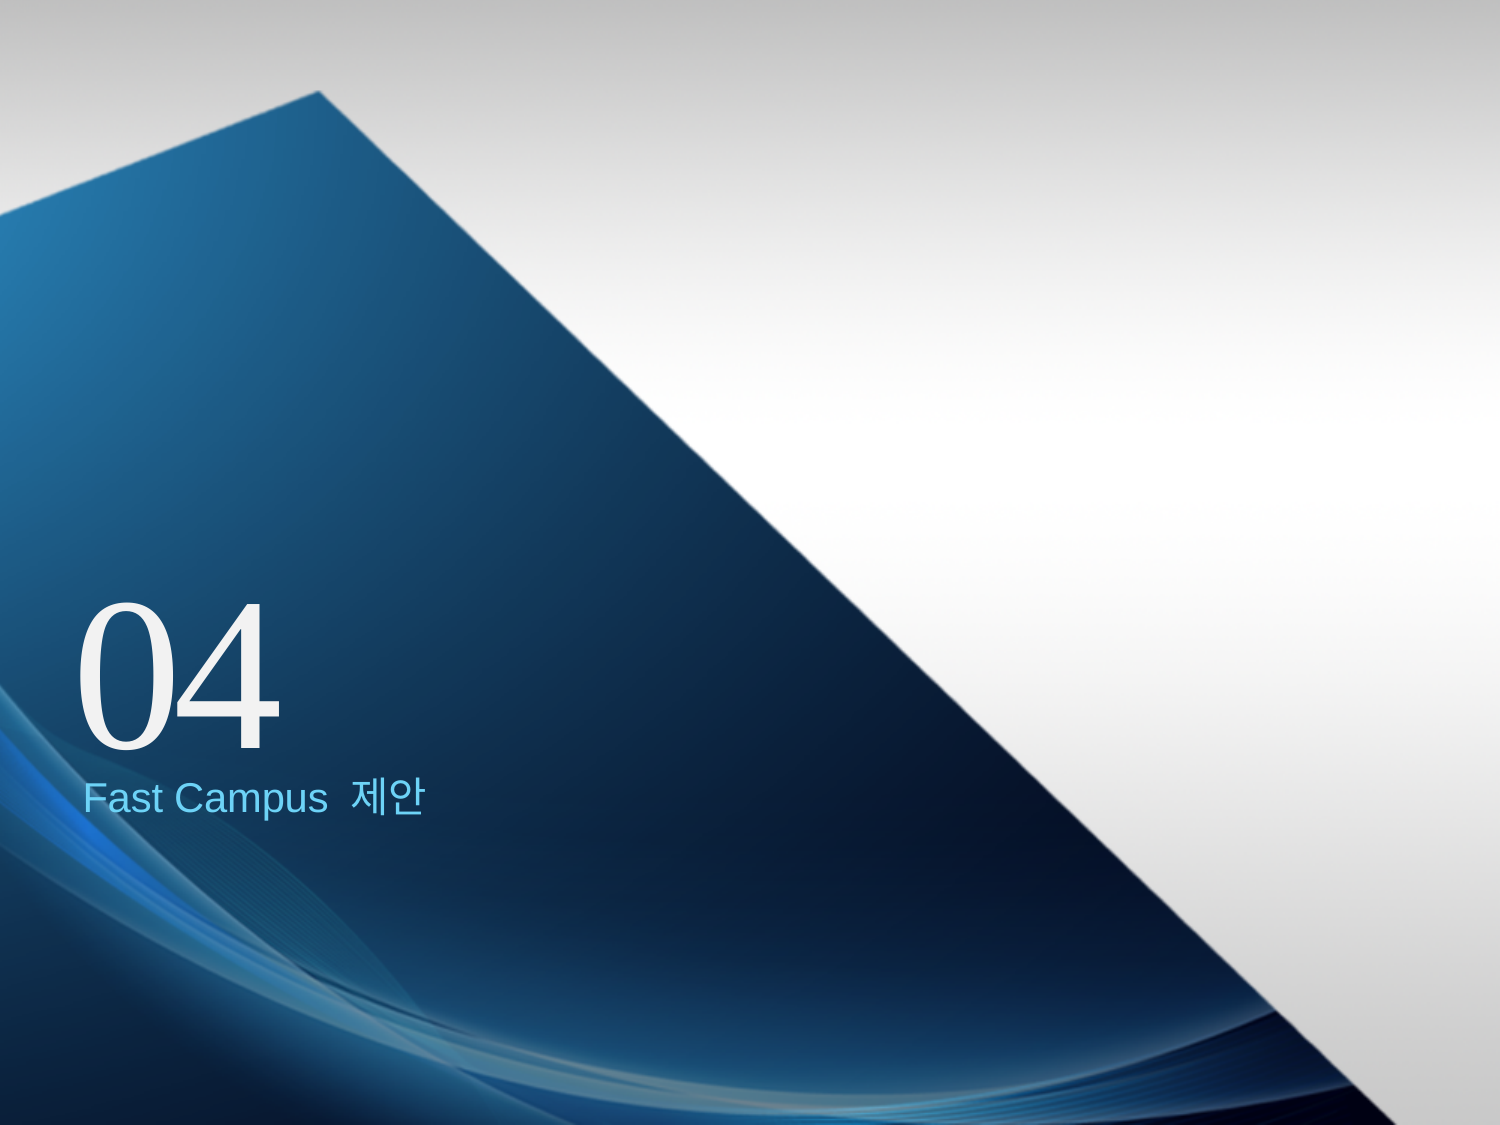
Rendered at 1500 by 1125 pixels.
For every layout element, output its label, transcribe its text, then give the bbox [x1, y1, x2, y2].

text_box 04 [57, 522, 334, 800]
picture [0, 0, 1500, 1125]
text_box Fast Campus 제안 [67, 763, 591, 828]
